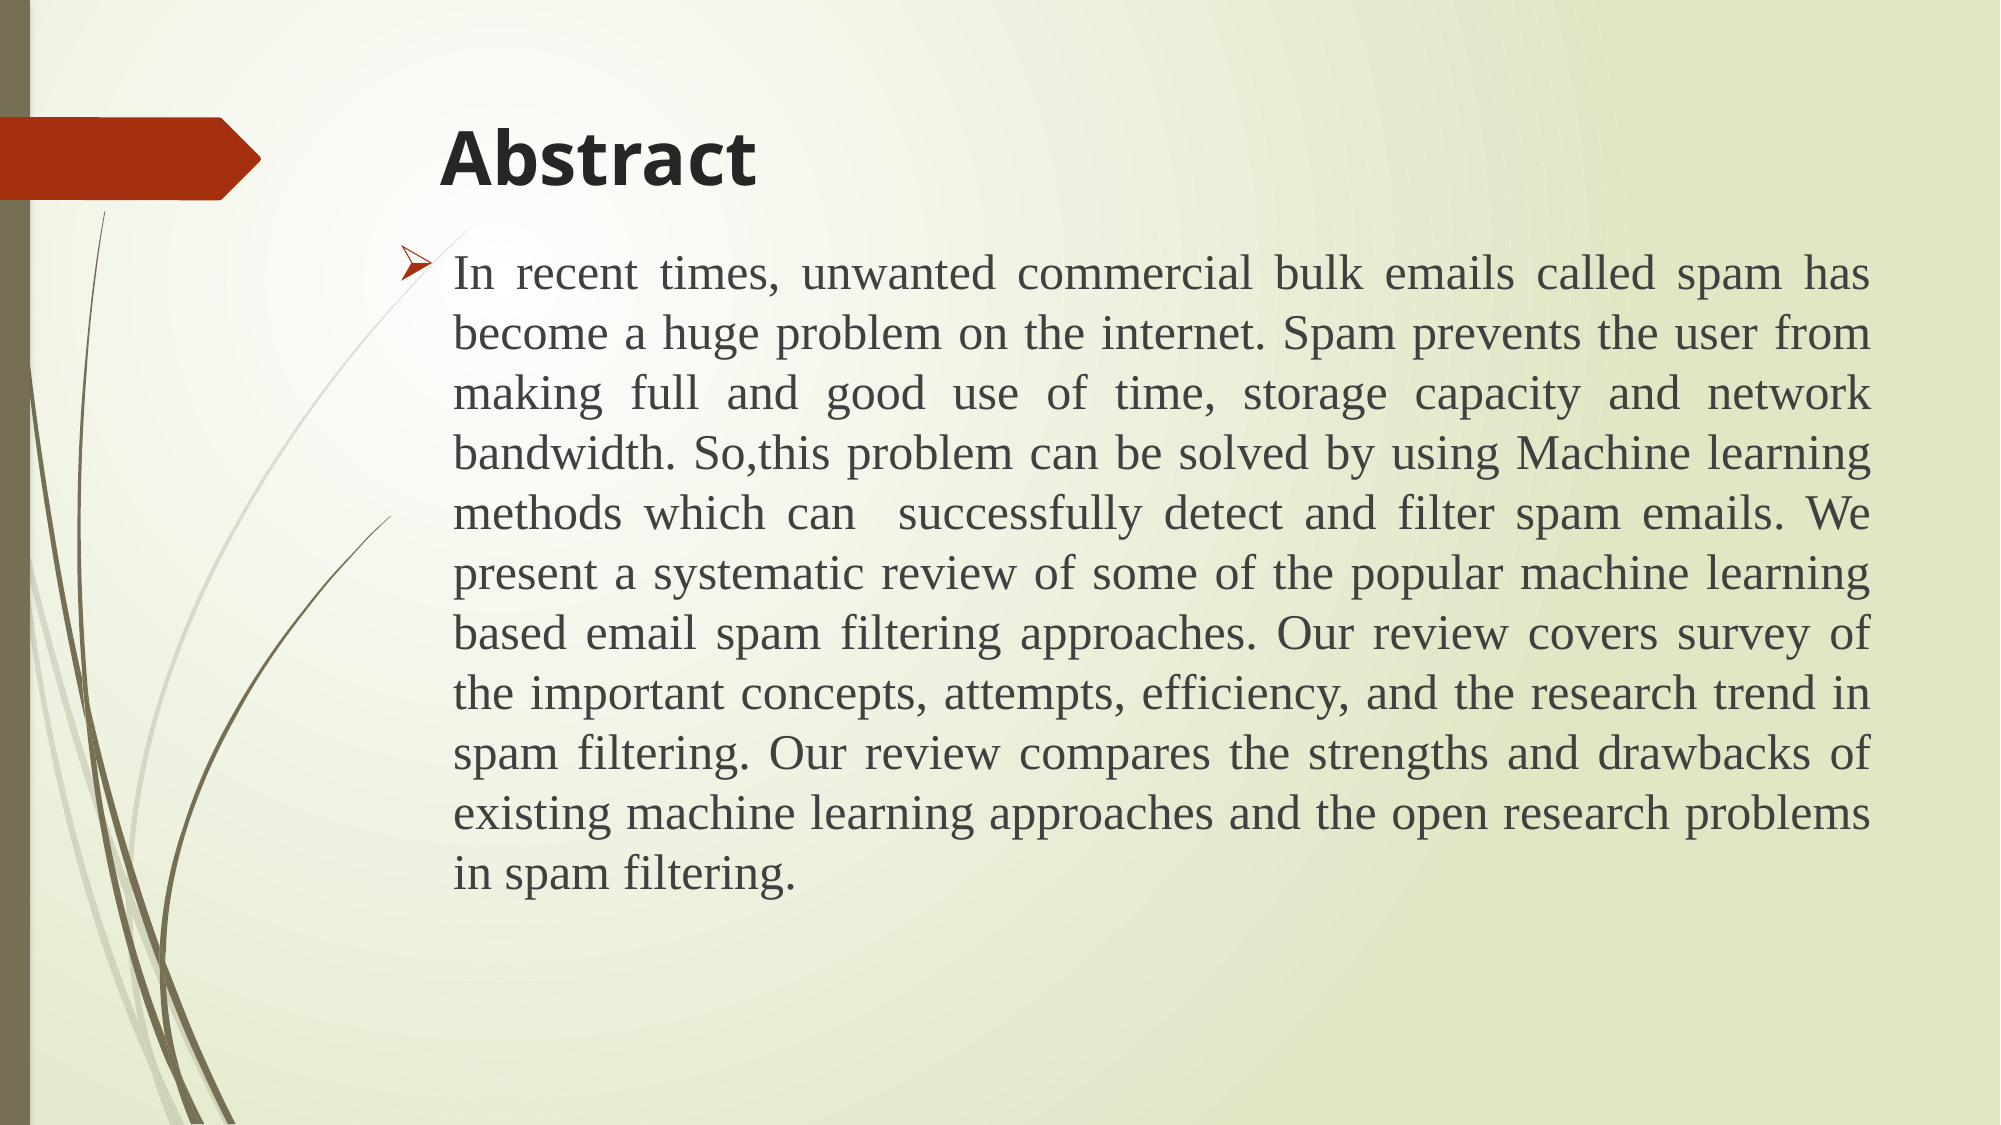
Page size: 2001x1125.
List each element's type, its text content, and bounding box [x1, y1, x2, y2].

title Abstract [425, 102, 1888, 231]
list In recent times, unwanted commercial bulk emails called spam has become a huge problem on the internet. Spam prevents the user from making full and good use of time, storage capacity and network bandwidth. So,this problem can be solved by using Machine learning methods which can successfully detect and filter spam emails. We present a systematic review of some of the popular machine learning based email spam filtering approaches. Our review covers survey of the important concepts, attempts, efficiency, and the research trend in spam filtering. Our review compares the strengths and drawbacks of existing machine learning approaches and the open research problems in spam filtering. [381, 231, 1888, 1089]
